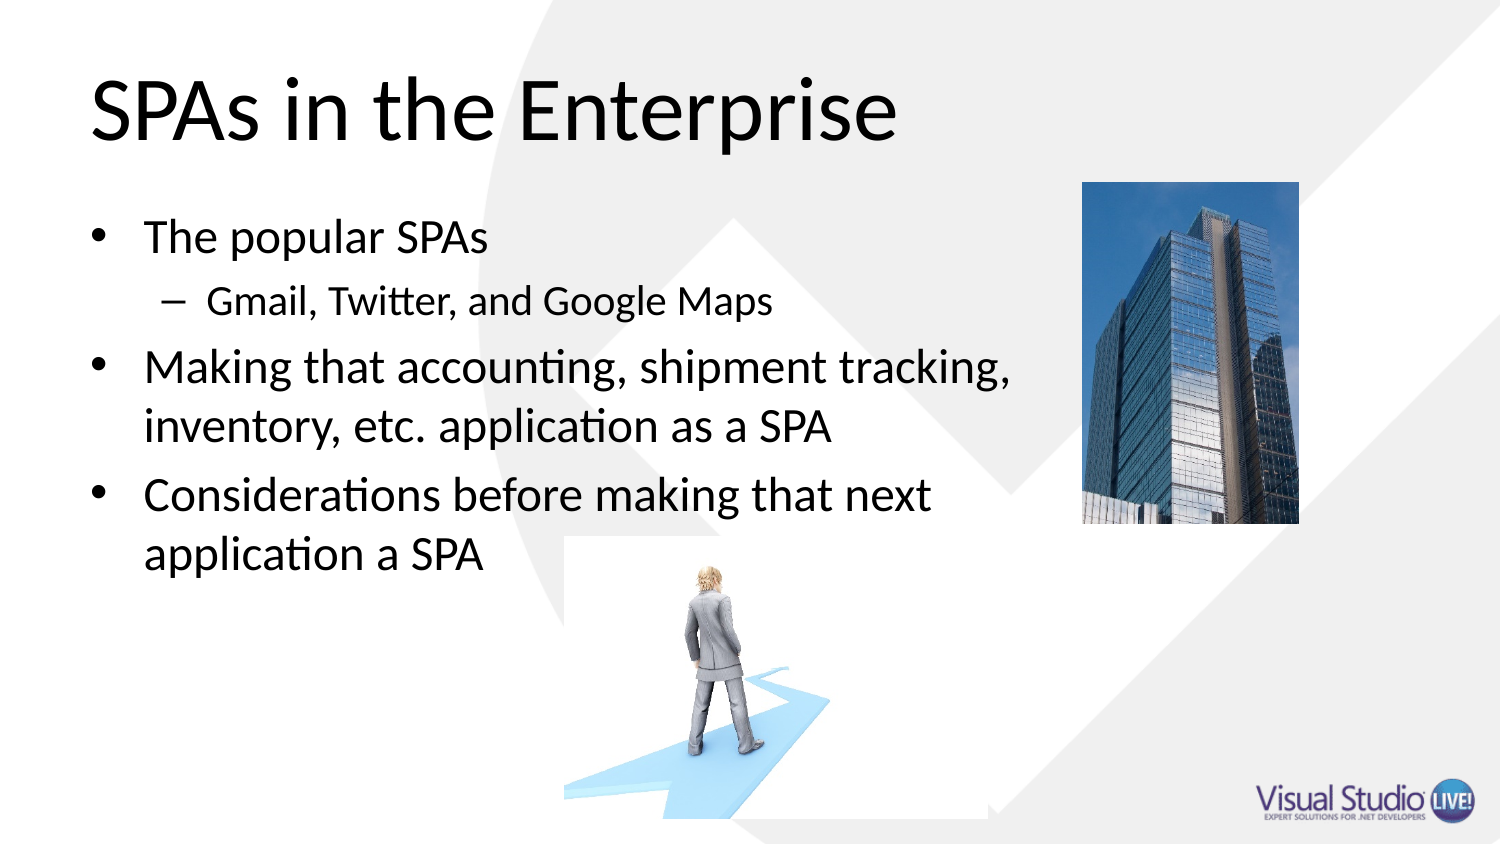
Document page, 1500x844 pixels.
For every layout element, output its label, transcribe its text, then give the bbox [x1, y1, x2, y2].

picture [0, 0, 1500, 844]
title SPAs in the Enterprise [75, 33, 1425, 175]
list The popular SPAs Gmail, Twitter, and Google Maps Making that accounting, shipment tracking, inventory, etc. application as a SPA Considerations before making that next application a SPA [75, 196, 1050, 610]
